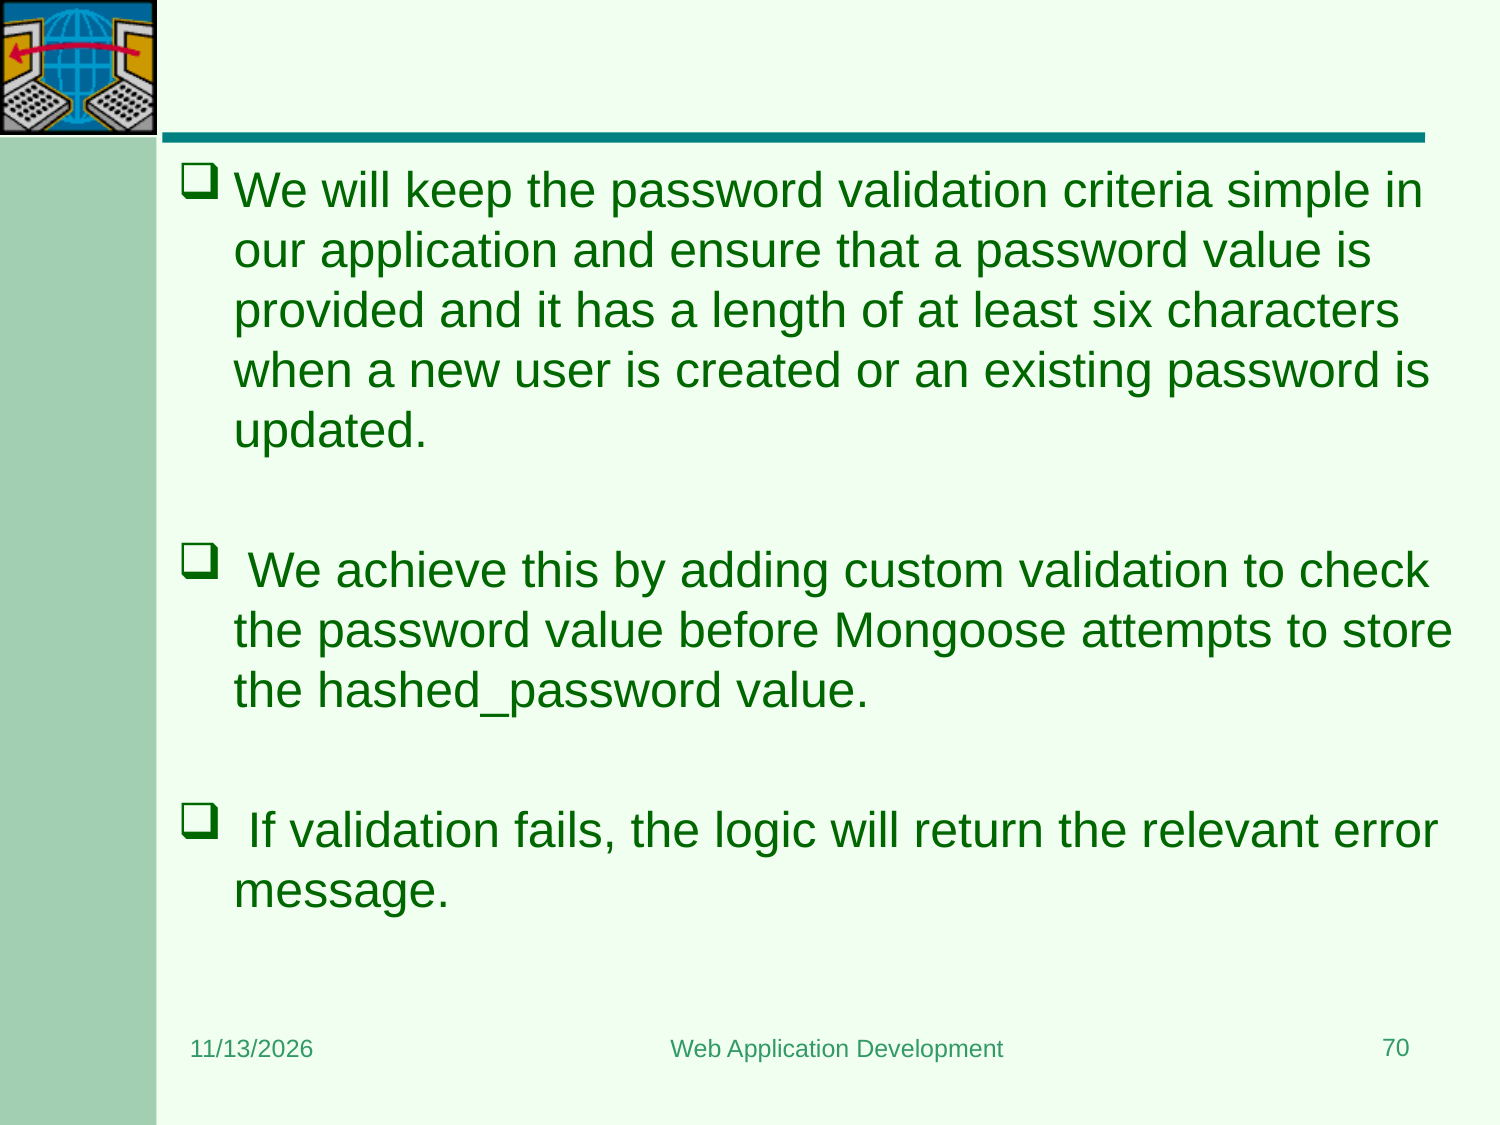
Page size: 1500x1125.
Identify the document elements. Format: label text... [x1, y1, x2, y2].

list We will keep the password validation criteria simple in our application and ensure that a password value is provided and it has a length of at least six characters when a new user is created or an existing password is updated. We achieve this by adding custom validation to check the password value before Mongoose attempts to store the hashed_password value. If validation fails, the logic will return the relevant error message. [162, 149, 1488, 1013]
slide_number 70 [1237, 1024, 1426, 1103]
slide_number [174, 1024, 438, 1104]
picture [0, 0, 157, 135]
footer Web Application Development [462, 1024, 1213, 1104]
